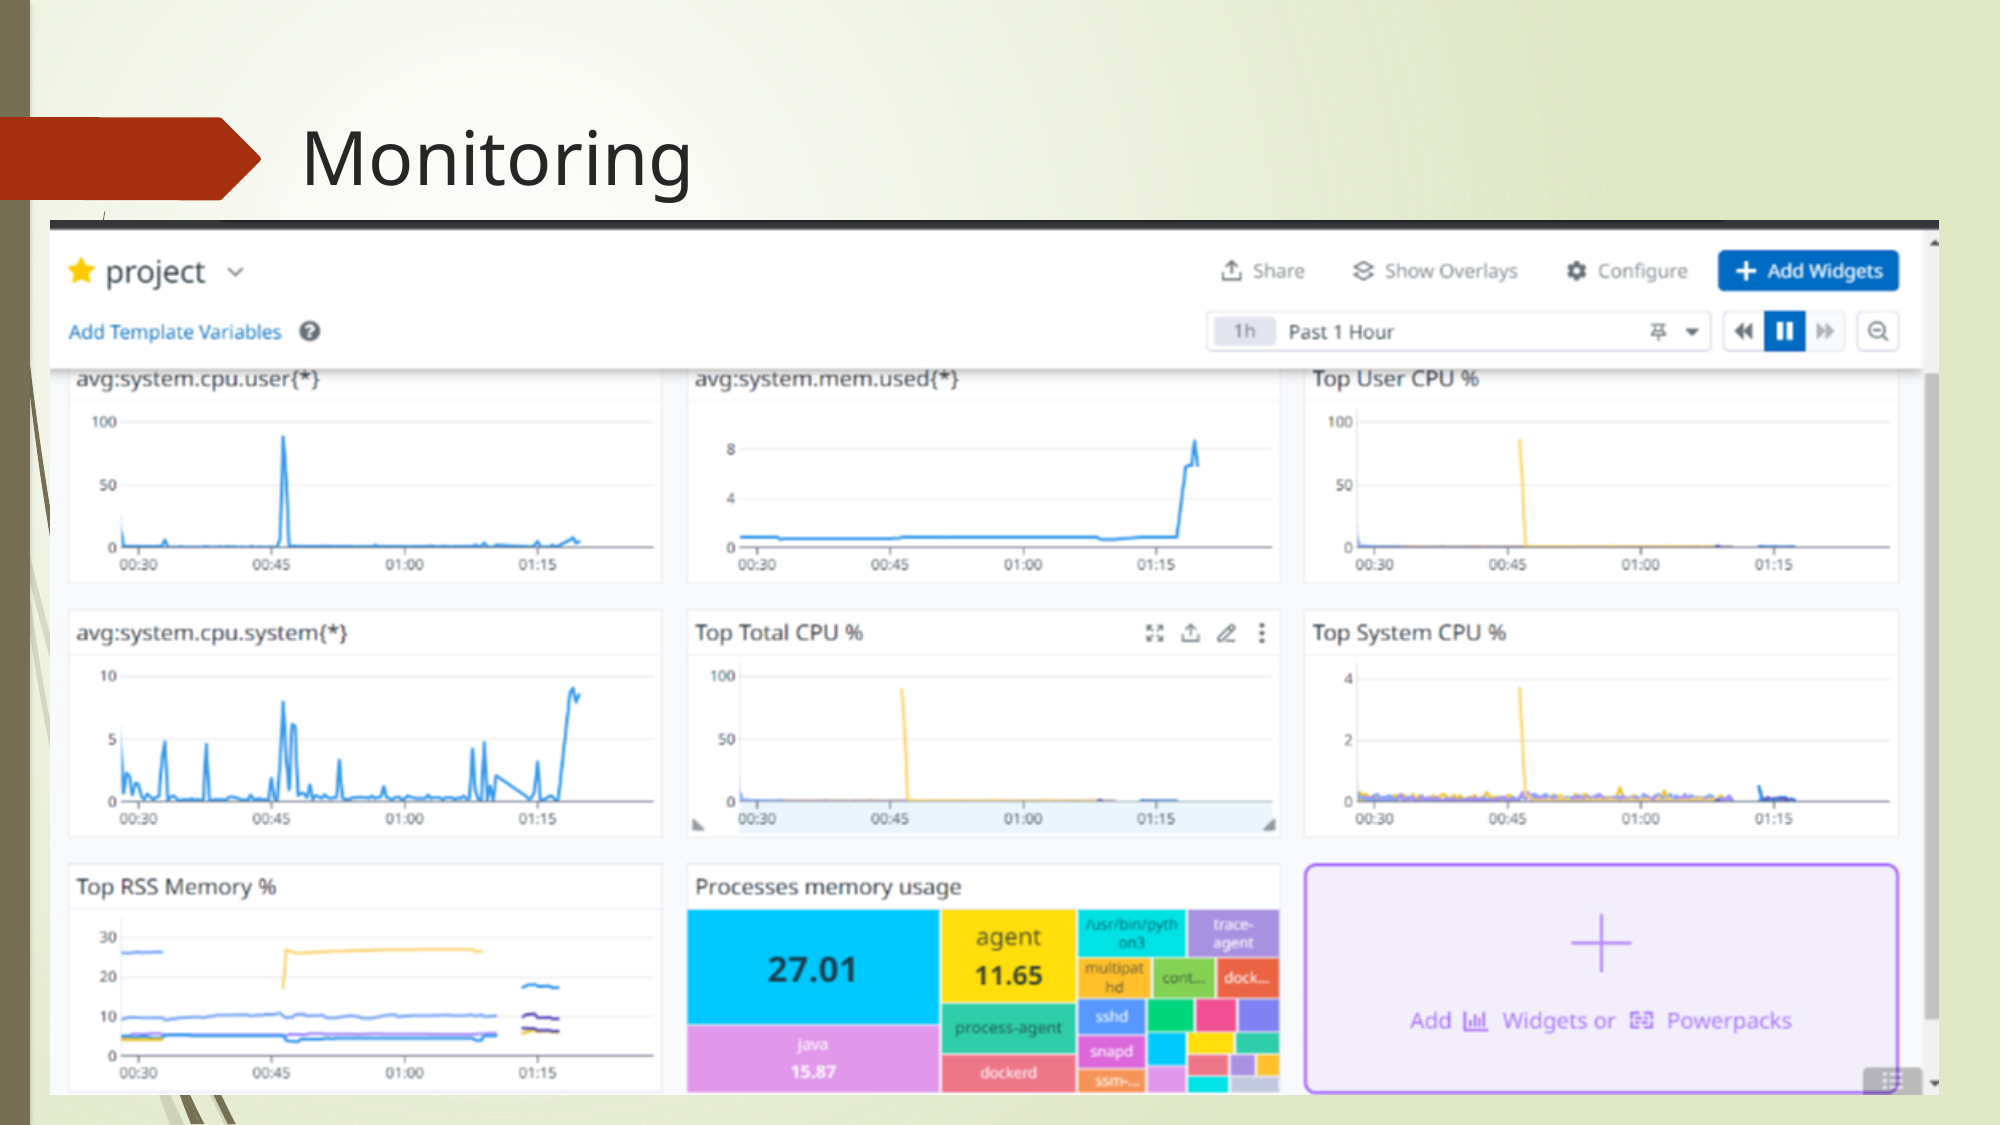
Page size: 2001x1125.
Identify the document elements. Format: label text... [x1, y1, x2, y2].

title Monitoring [285, 102, 1888, 218]
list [50, 220, 1940, 1095]
